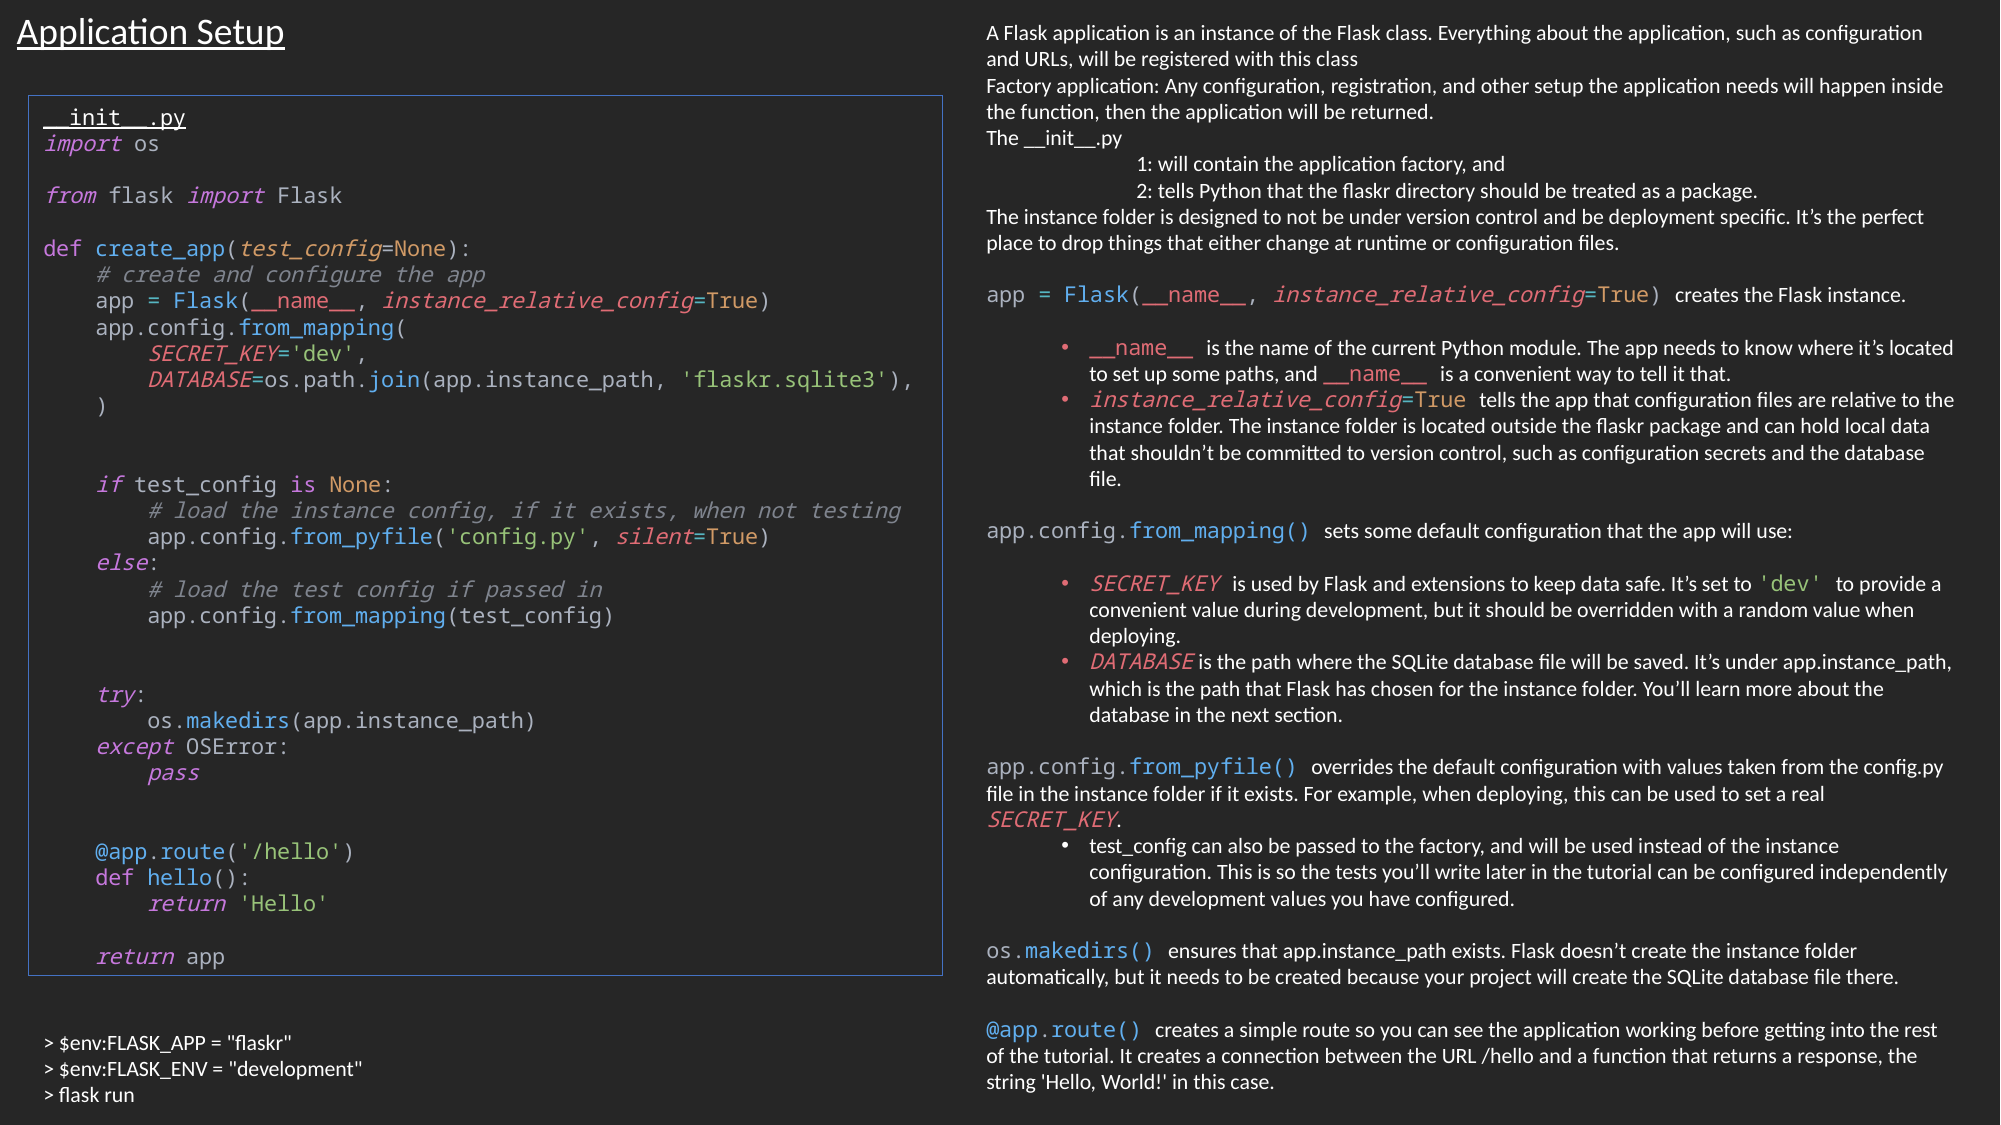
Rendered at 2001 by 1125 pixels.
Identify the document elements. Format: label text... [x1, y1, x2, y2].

text_box __init__.py import os from flask import Flask def create_app(test_config=None): # create and configure the app app = Flask(__name__, instance_relative_config=True) app.config.from_mapping( SECRET_KEY='dev', DATABASE=os.path.join(app.instance_path, 'flaskr.sqlite3'), ) if test_config is None: # load the instance config, if it exists, when not testing app.config.from_pyfile('config.py', silent=True) else: # load the test config if passed in app.config.from_mapping(test_config) try: os.makedirs(app.instance_path) except OSError: pass @app.route('/hello') def hello(): return 'Hello' return app [28, 95, 943, 976]
text_box Application Setup [1, 0, 300, 60]
text_box > $env:FLASK_APP = "flaskr" > $env:FLASK_ENV = "development" > flask run [28, 1021, 415, 1115]
text_box A Flask application is an instance of the Flask class. Everything about the application, such as configuration and URLs, will be registered with this class Factory application: Any configuration, registration, and other setup the application needs will happen inside the function, then the application will be returned. The __init__.py 1: will contain the application factory, and 2: tells Python that the flaskr directory should be treated as a package. The instance folder is designed to not be under version control and be deployment specific. It’s the perfect place to drop things that either change at runtime or configuration files. app = Flask(__name__, instance_relative_config=True) creates the Flask instance. __name__ is the name of the current Python module. The app needs to know where it’s located to set up some paths, and __name__ is a convenient way to tell it that. instance_relative_config=True tells the app that configuration files are relative to the instance folder. The instance folder is located outside the flaskr package and can hold local data that shouldn’t be committed to version control, such as configuration secrets and the database file. app.config.from_mapping() sets some default configuration that the app will use: SECRET_KEY is used by Flask and extensions to keep data safe. It’s set to 'dev' to provide a convenient value during development, but it should be overridden with a random value when deploying. DATABASE is the path where the SQLite database file will be saved. It’s under app.instance_path, which is the path that Flask has chosen for the instance folder. You’ll learn more about the database in the next section. app.config.from_pyfile() overrides the default configuration with values taken from the config.py file in the instance folder if it exists. For example, when deploying, this can be used to set a real SECRET_KEY. test_config can also be passed to the factory, and will be used instead of the instance configuration. This is so the tests you’ll write later in the tutorial can be configured independently of any development values you have configured. os.makedirs() ensures that app.instance_path exists. Flask doesn’t create the instance folder automatically, but it needs to be created because your project will create the SQLite database file there. @app.route() creates a simple route so you can see the application working before getting into the rest of the tutorial. It creates a connection between the URL /hello and a function that returns a response, the string 'Hello, World!' in this case. [971, 11, 1972, 1102]
